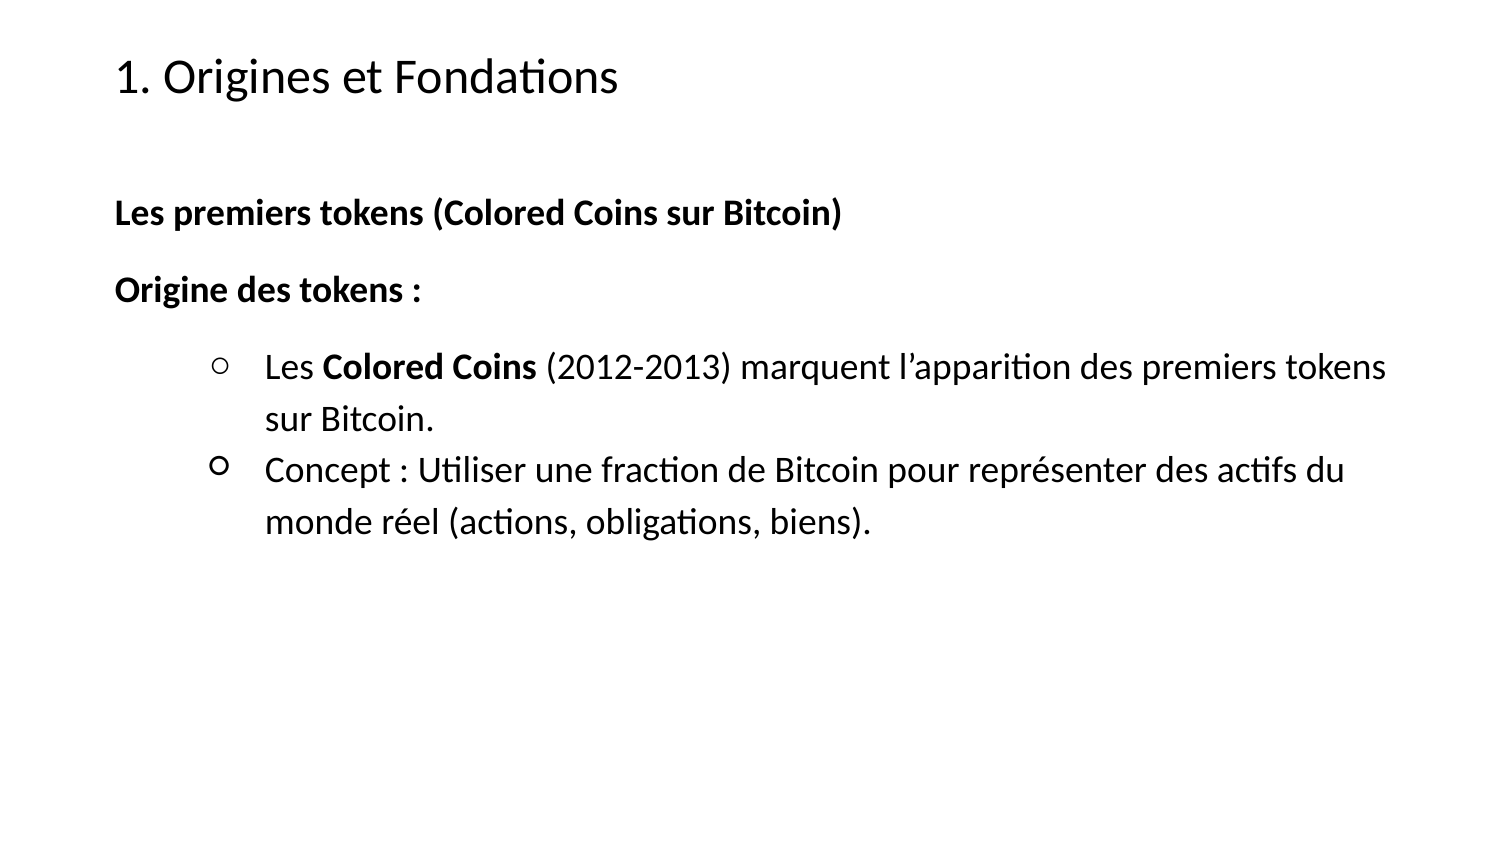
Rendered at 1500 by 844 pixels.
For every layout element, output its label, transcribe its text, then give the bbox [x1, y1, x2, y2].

text_box 1. Origines et Fondations [103, 44, 1397, 117]
text_box Les premiers tokens (Colored Coins sur Bitcoin) Origine des tokens : Les Colored Coins (2012-2013) marquent l’apparition des premiers tokens sur Bitcoin. Concept : Utiliser une fraction de Bitcoin pour représenter des actifs du monde réel (actions, obligations, biens). [103, 176, 1399, 548]
